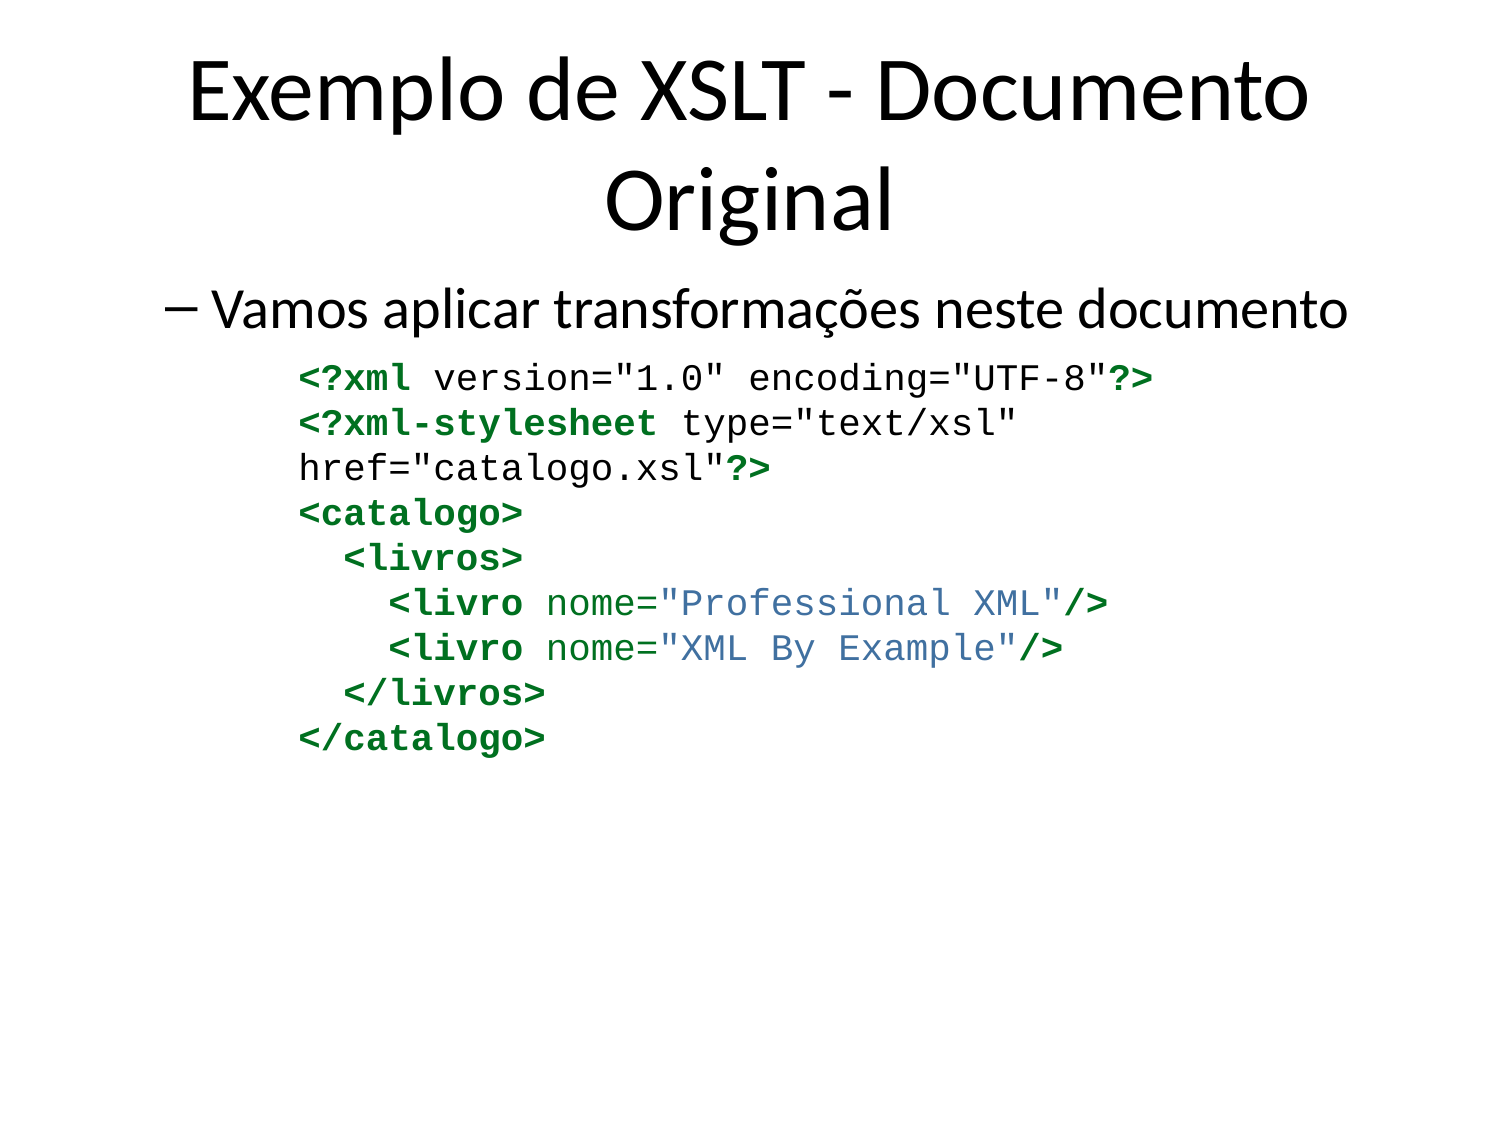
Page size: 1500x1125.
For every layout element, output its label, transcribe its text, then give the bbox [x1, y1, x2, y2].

list Vamos aplicar transformações neste documento <?xml version="1.0" encoding="UTF-8"?> <?xml-stylesheet type="text/xsl" href="catalogo.xsl"?> <catalogo> <livros> <livro nome="Professional XML"/> <livro nome="XML By Example"/> </livros> </catalogo> [75, 262, 1425, 1005]
title Exemplo de XSLT - Documento Original [75, 45, 1425, 233]
